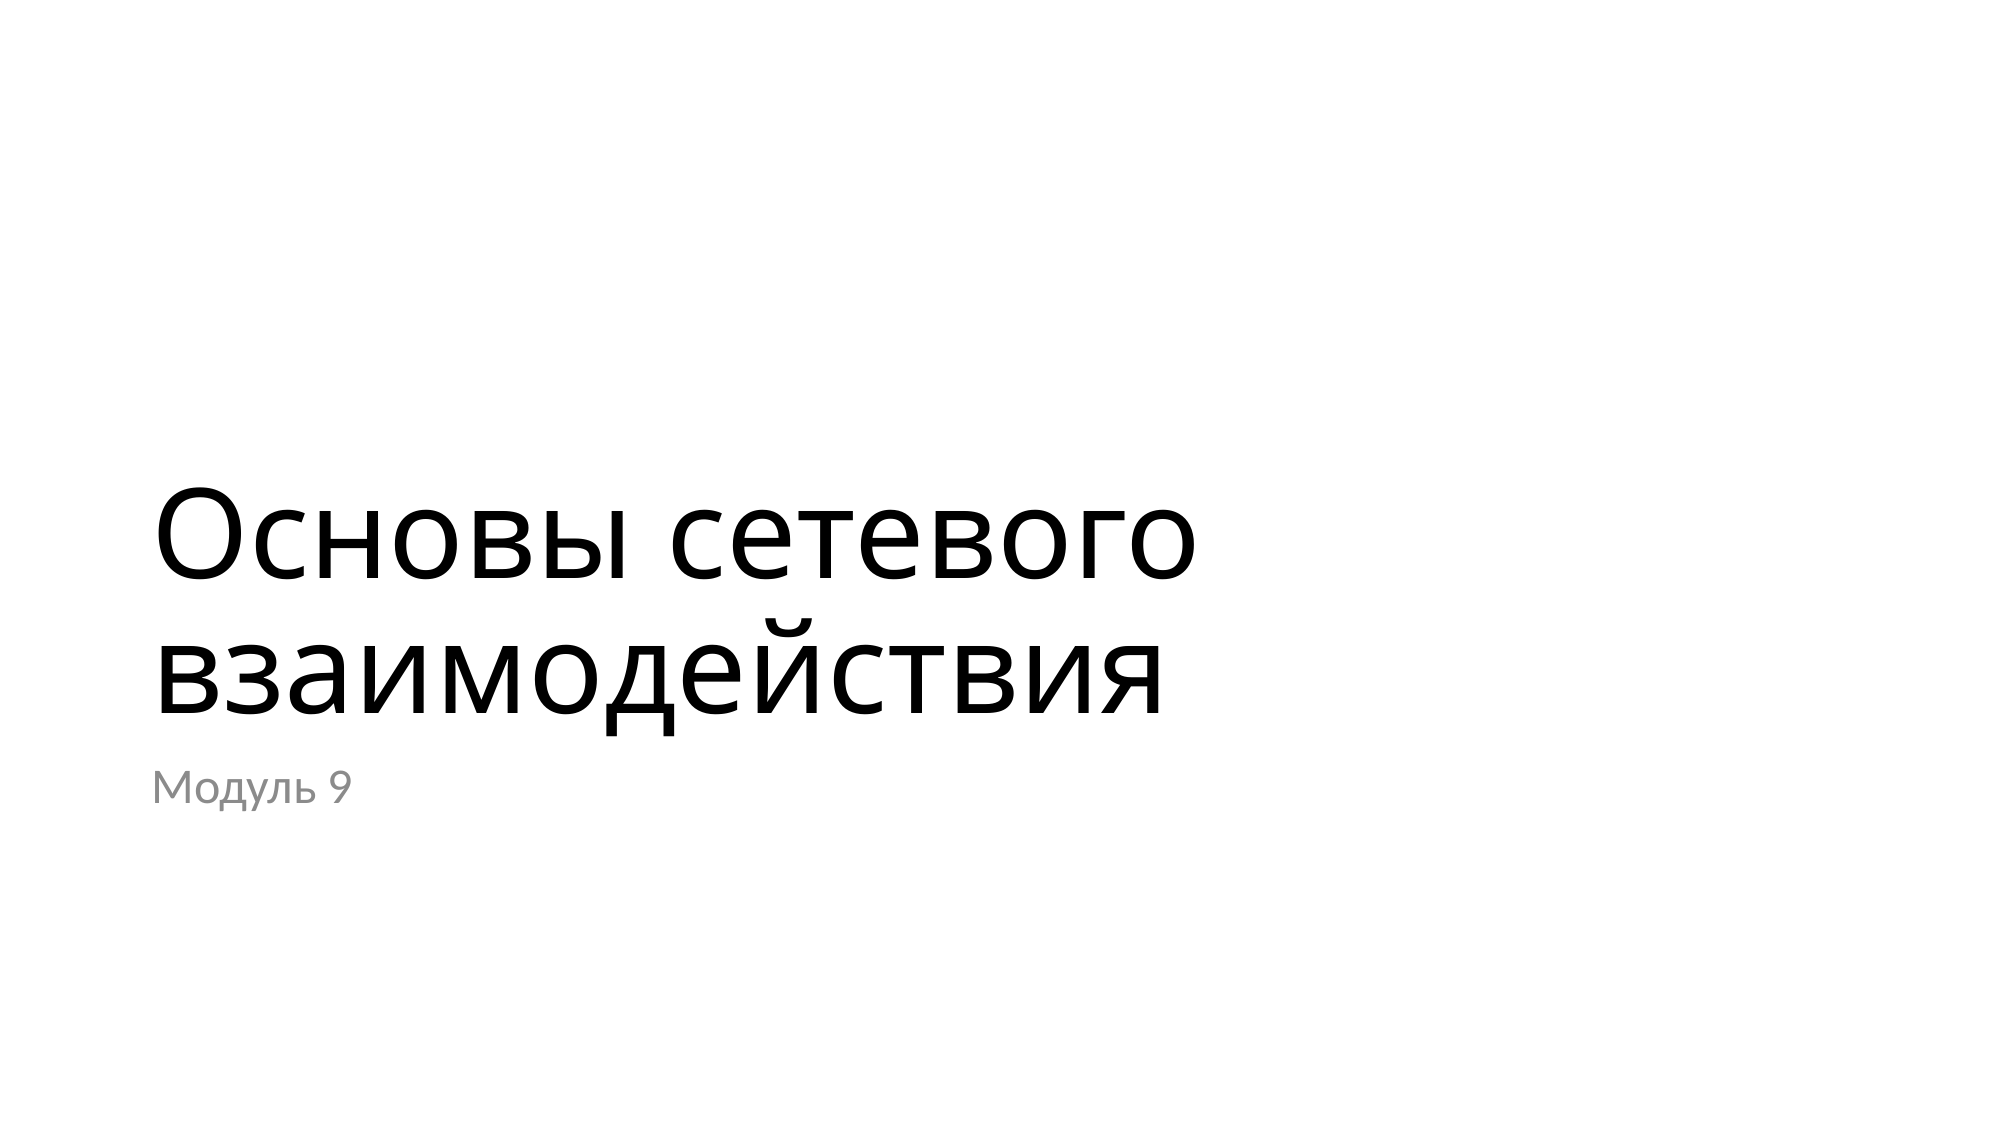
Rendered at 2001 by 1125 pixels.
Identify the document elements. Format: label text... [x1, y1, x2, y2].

list Модуль 9 [136, 752, 1862, 999]
title Основы сетевого взаимодействия [136, 280, 1862, 749]
